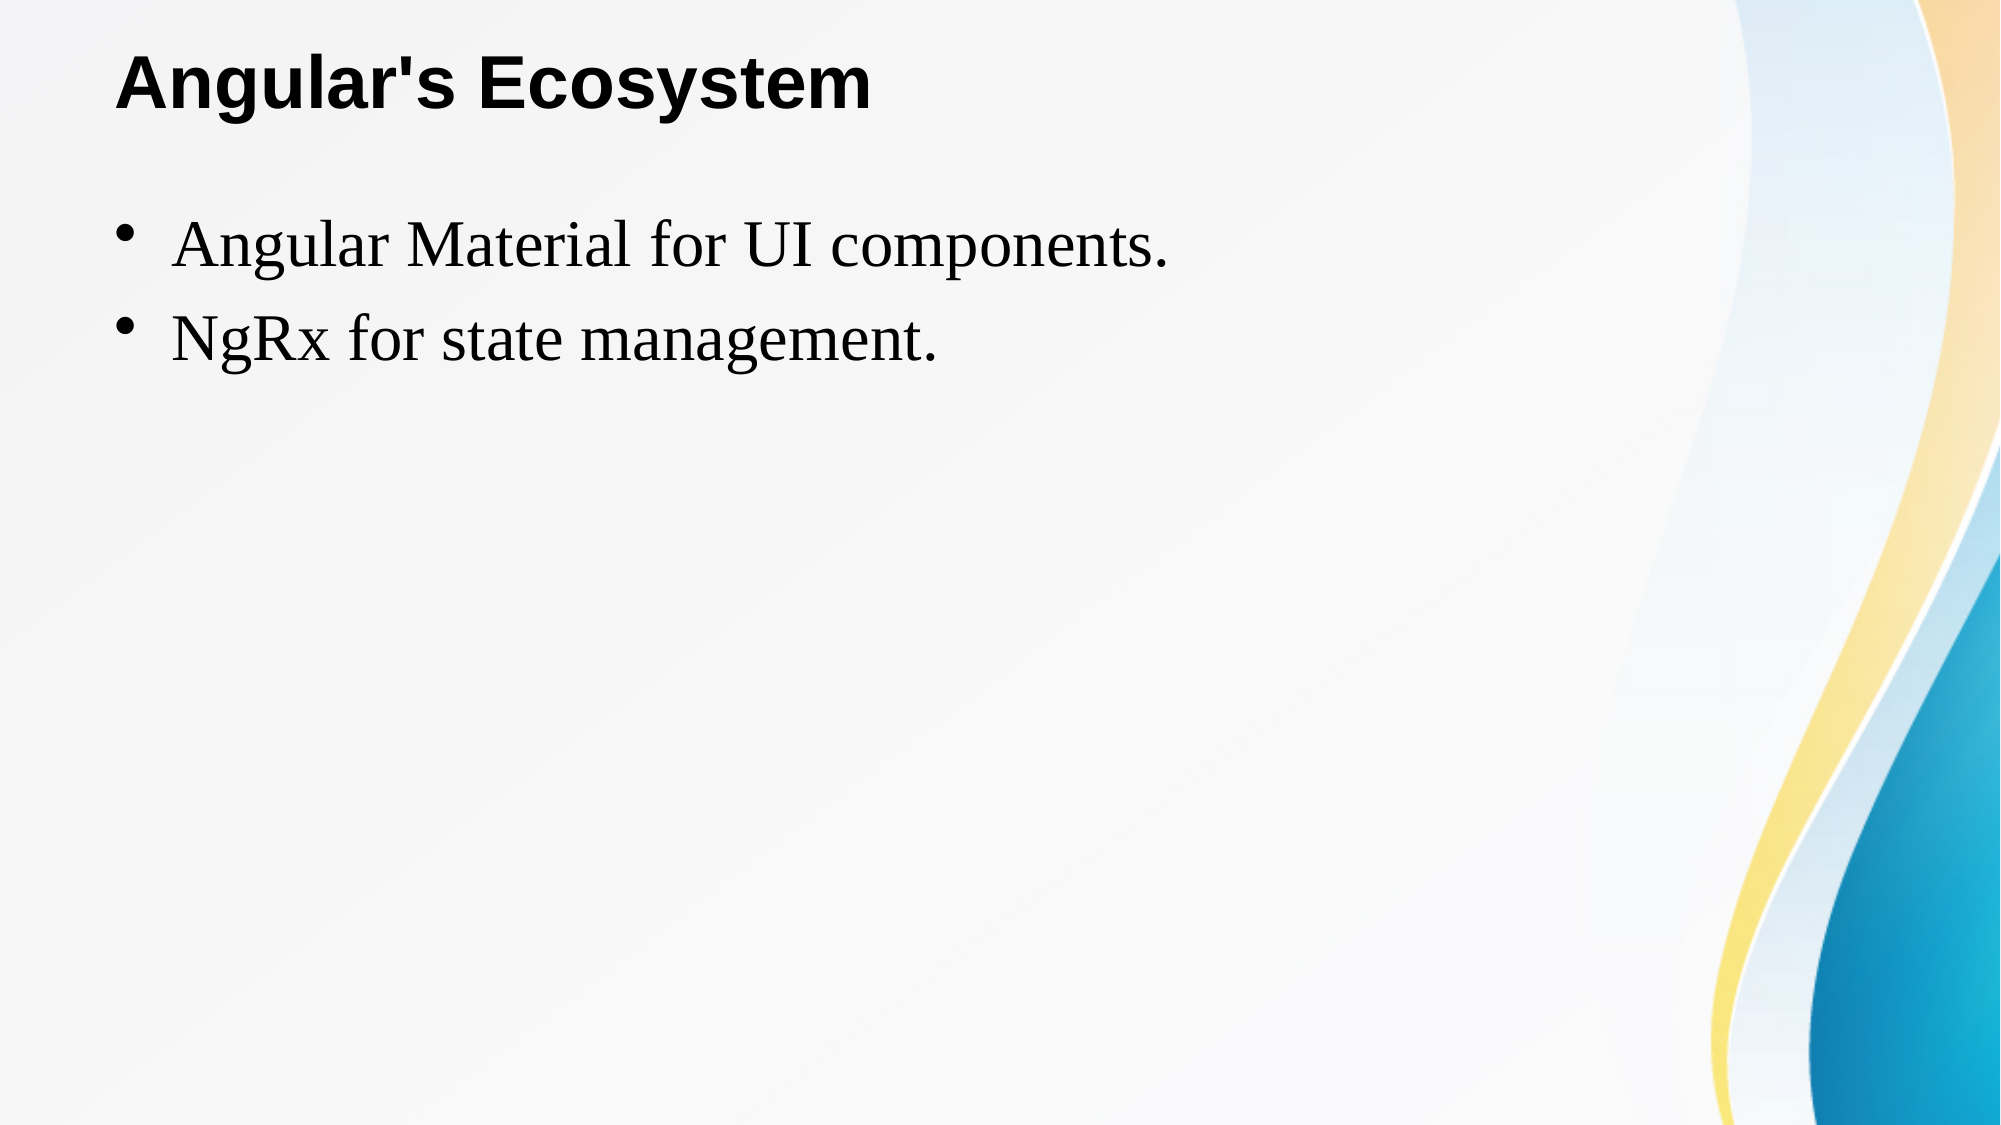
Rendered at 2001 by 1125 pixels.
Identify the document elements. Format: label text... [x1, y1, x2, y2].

title Angular's Ecosystem [99, 30, 1901, 127]
picture [0, 0, 2001, 1125]
list Angular Material for UI components. NgRx for state management. [99, 192, 1901, 1006]
